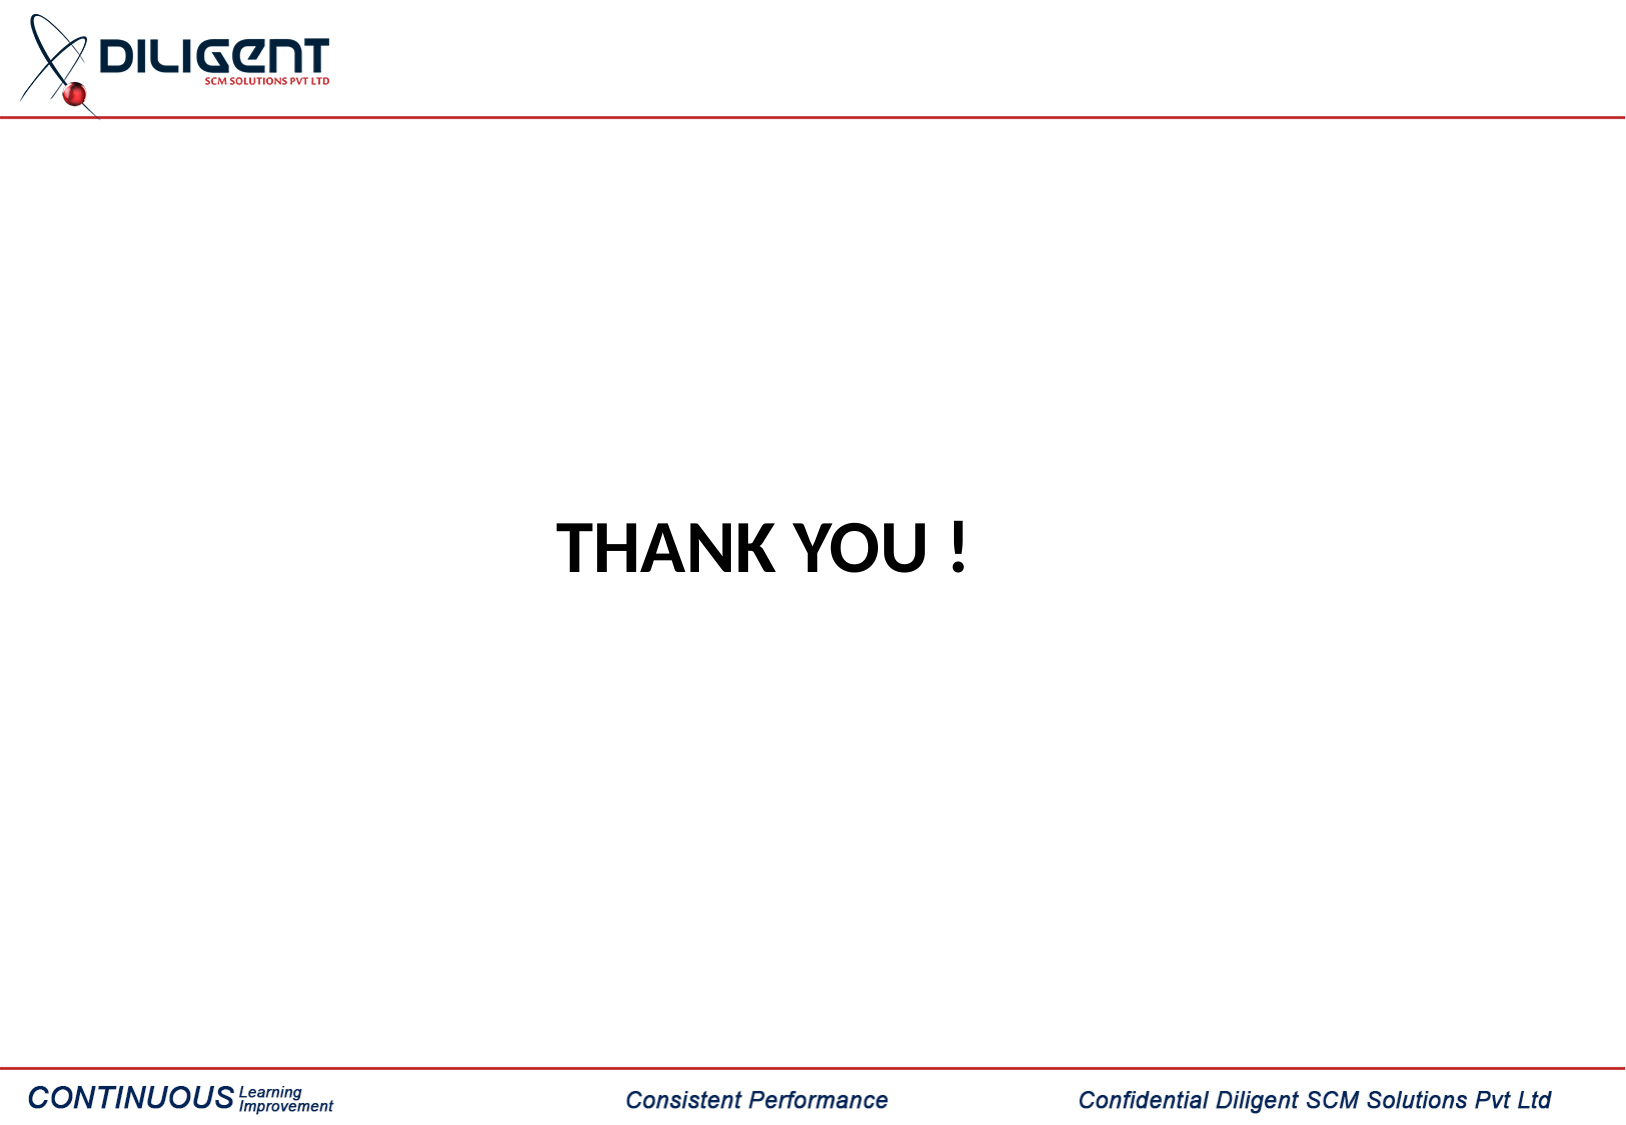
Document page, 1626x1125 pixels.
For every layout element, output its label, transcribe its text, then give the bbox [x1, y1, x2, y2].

slide_number [1147, 1042, 1514, 1103]
picture [0, 0, 1626, 1125]
text_box THANK YOU ! [541, 490, 1084, 595]
